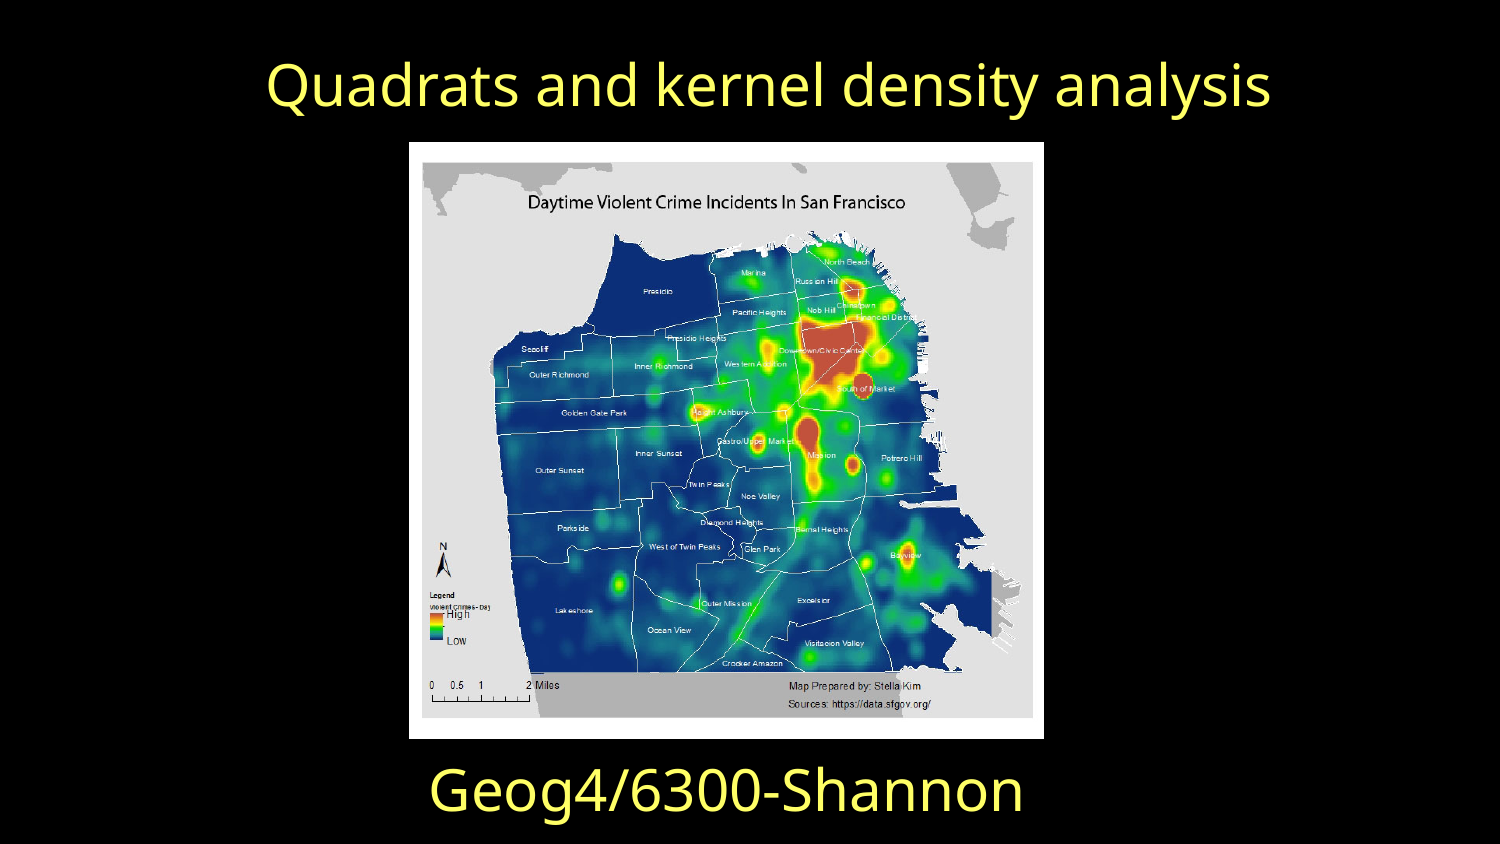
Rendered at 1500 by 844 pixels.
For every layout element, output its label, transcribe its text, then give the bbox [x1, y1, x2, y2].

text_box Geog4/6300-Shannon [28, 738, 1426, 844]
subtitle Quadrats and kernel density analysis [70, 33, 1468, 164]
picture [409, 142, 1045, 740]
